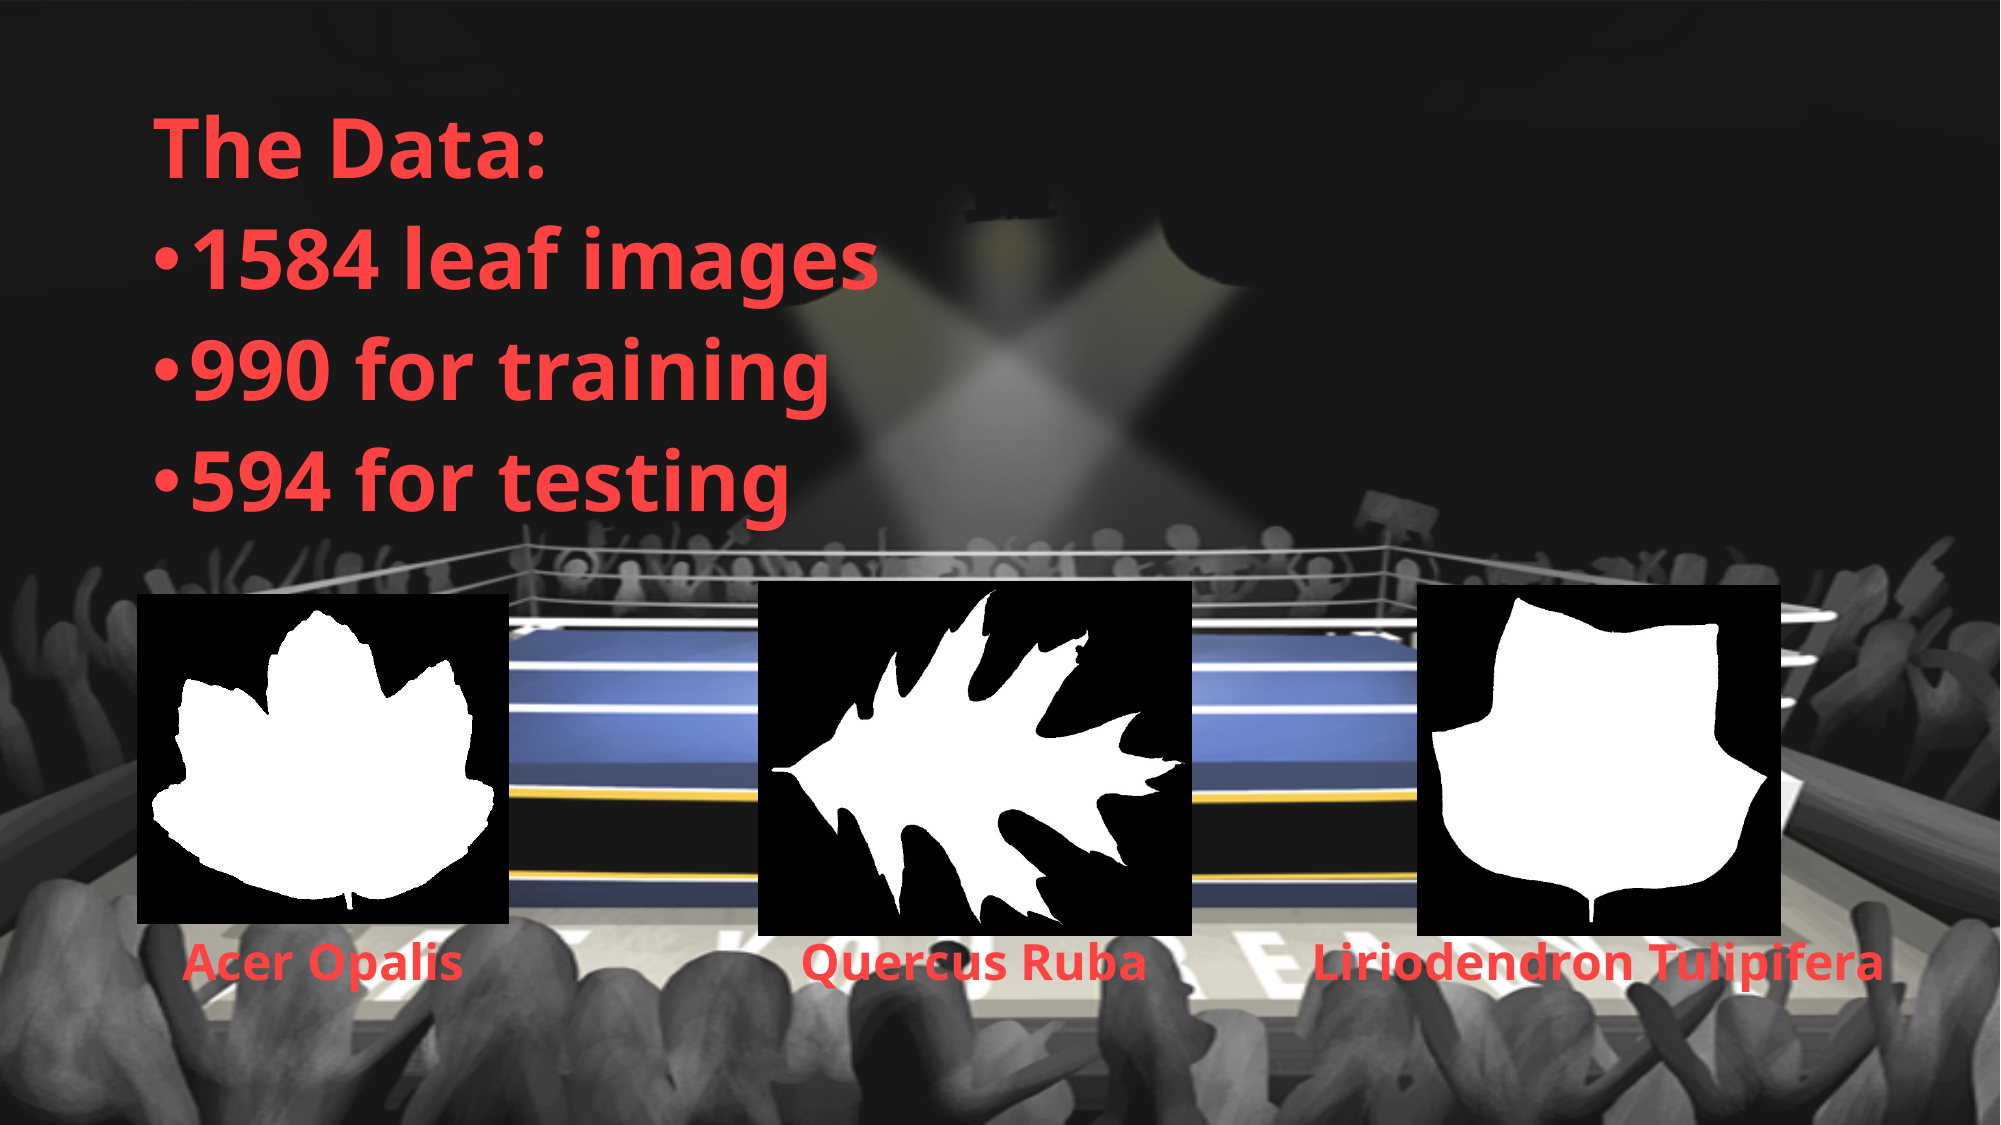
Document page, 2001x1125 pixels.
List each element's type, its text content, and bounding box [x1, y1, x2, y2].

picture [137, 594, 509, 924]
text_box Quercus Ruba [786, 936, 1164, 999]
text_box Acer Opalis [167, 924, 480, 999]
picture [758, 581, 1192, 936]
picture [1417, 585, 1781, 936]
list The Data: 1584 leaf images 990 for training 594 for testing [137, 99, 1863, 562]
text_box Liriodendron Tulipifera [1297, 923, 1901, 999]
